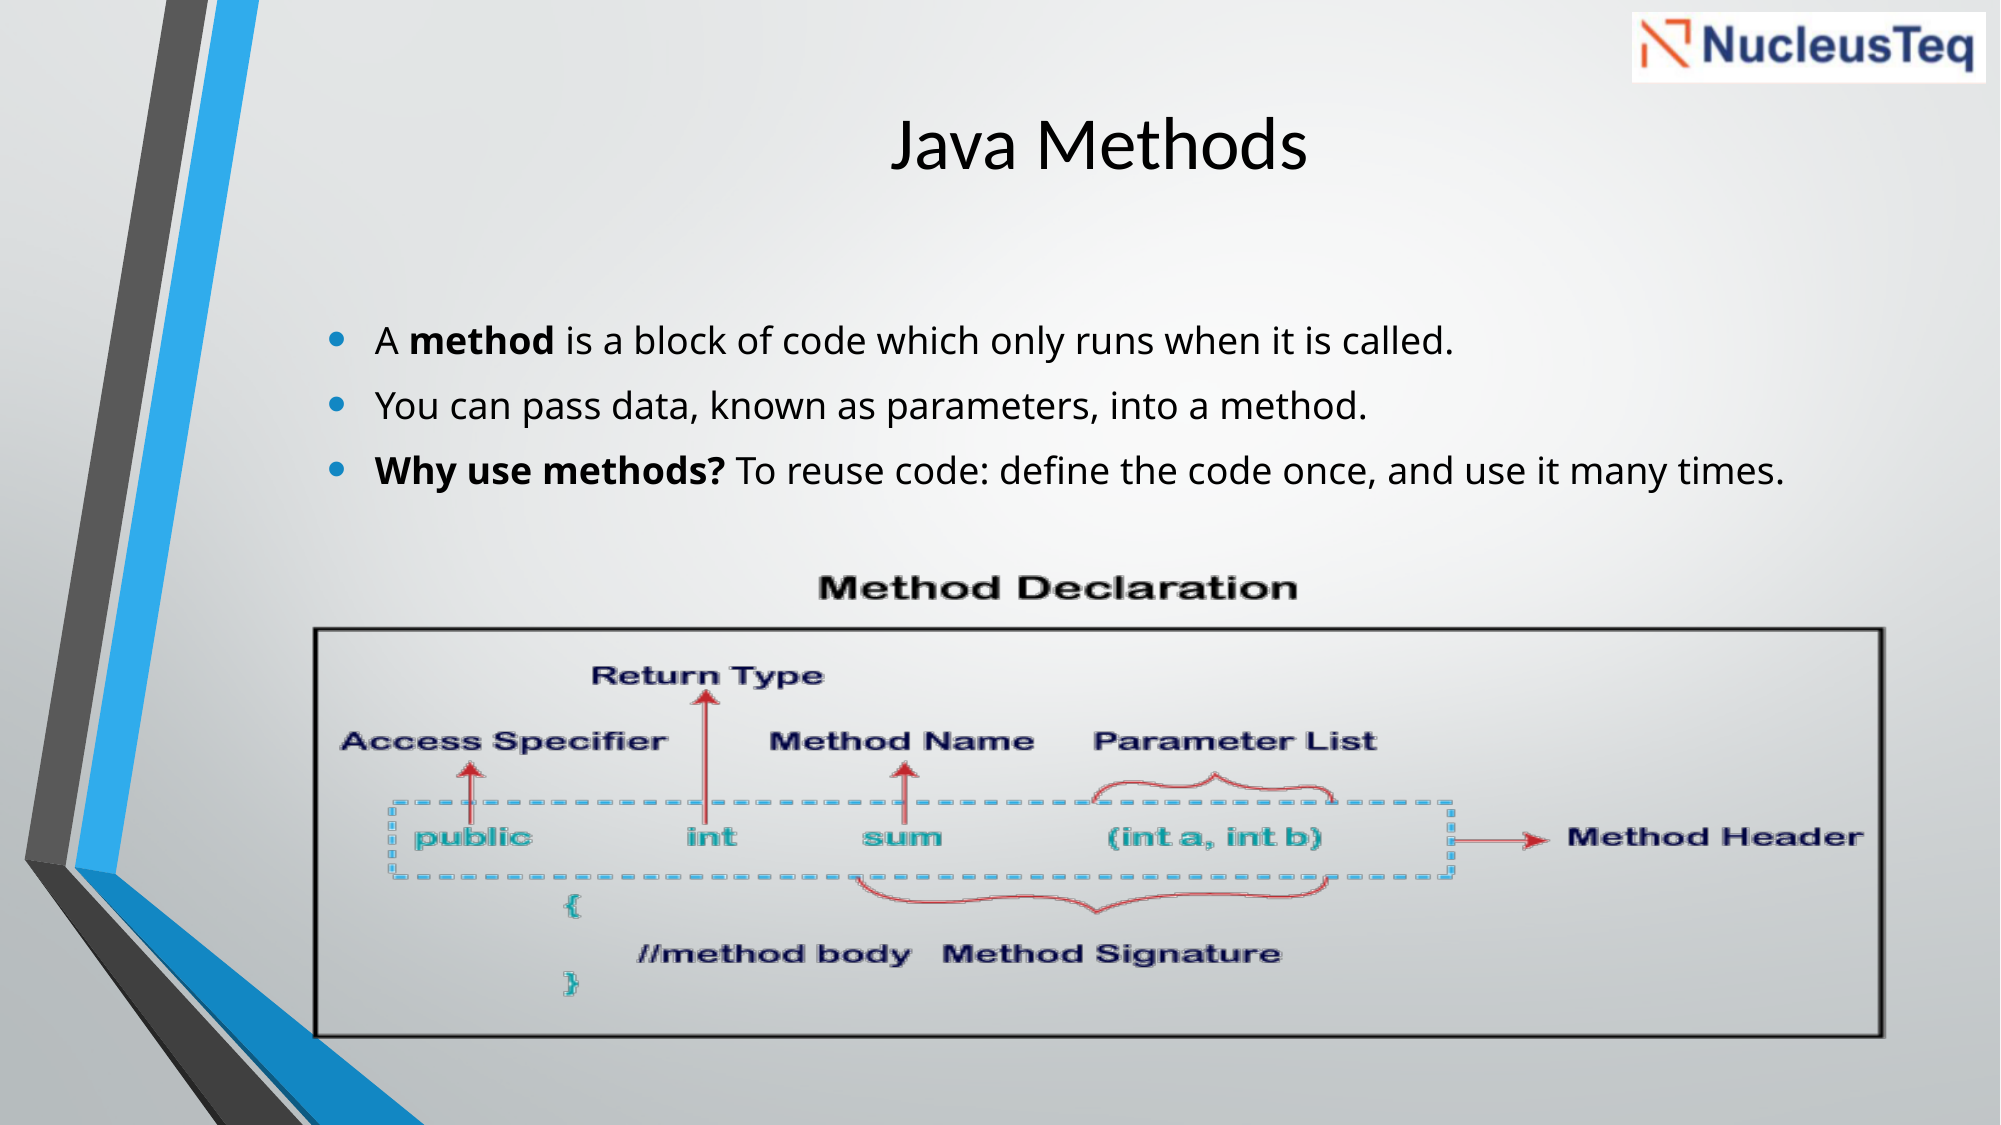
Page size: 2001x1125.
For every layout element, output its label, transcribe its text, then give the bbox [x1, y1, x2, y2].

list A method is a block of code which only runs when it is called. You can pass data, known as parameters, into a method. Why use methods? To reuse code: define the code once, and use it many times. [312, 187, 1920, 562]
picture [248, 562, 1952, 1054]
picture [1631, 12, 1987, 85]
title Java Methods [312, 83, 1887, 187]
